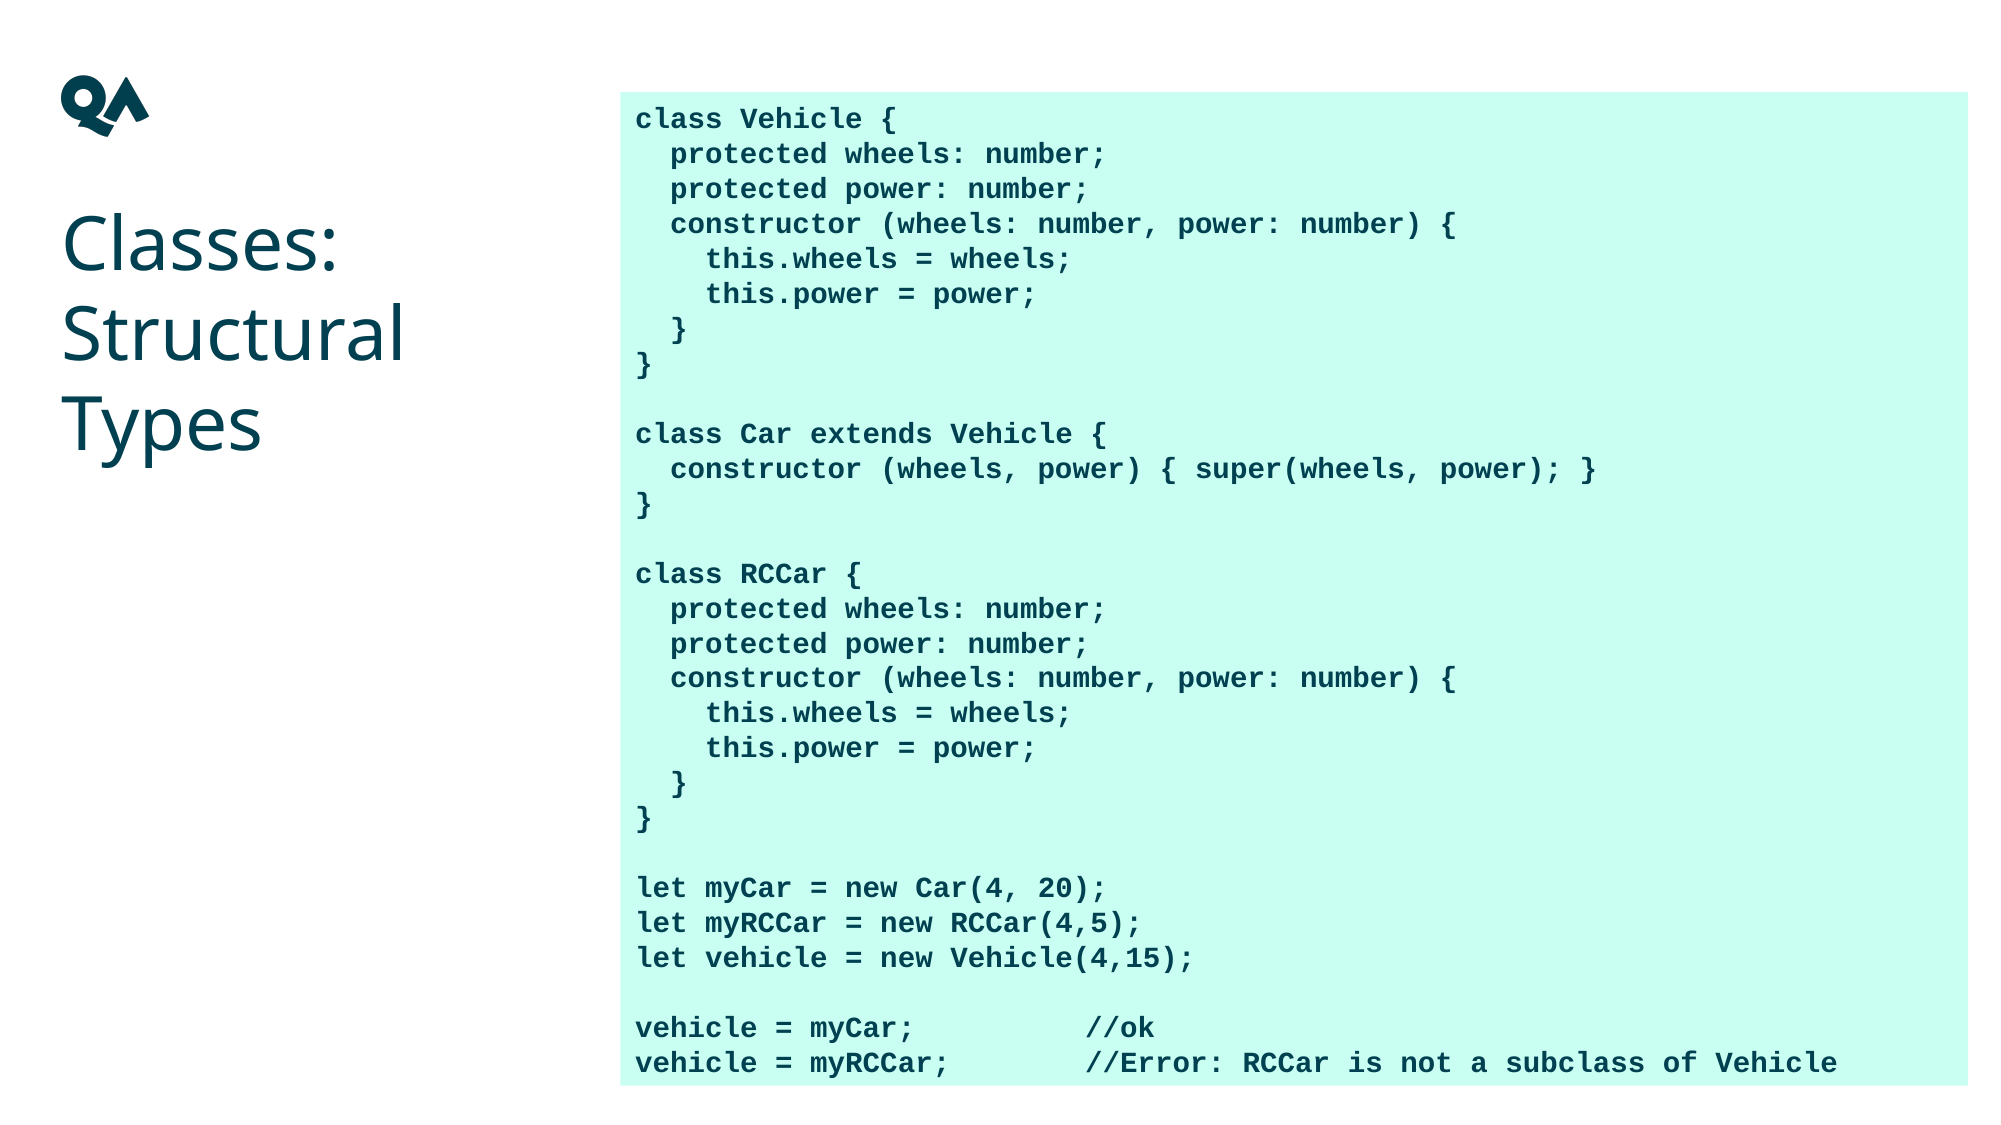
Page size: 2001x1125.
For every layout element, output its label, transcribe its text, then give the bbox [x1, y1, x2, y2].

picture [44, 61, 166, 148]
text_box class Vehicle { protected wheels: number; protected power: number; constructor (wheels: number, power: number) { this.wheels = wheels; this.power = power; } } class Car extends Vehicle { constructor (wheels, power) { super(wheels, power); } } class RCCar { protected wheels: number; protected power: number; constructor (wheels: number, power: number) { this.wheels = wheels; this.power = power; } } let myCar = new Car(4, 20); let myRCCar = new RCCar(4,5); let vehicle = new Vehicle(4,15); vehicle = myCar; //ok vehicle = myRCCar; //Error: RCCar is not a subclass of Vehicle [620, 92, 1969, 1086]
list Classes: Structural Types [60, 195, 467, 281]
